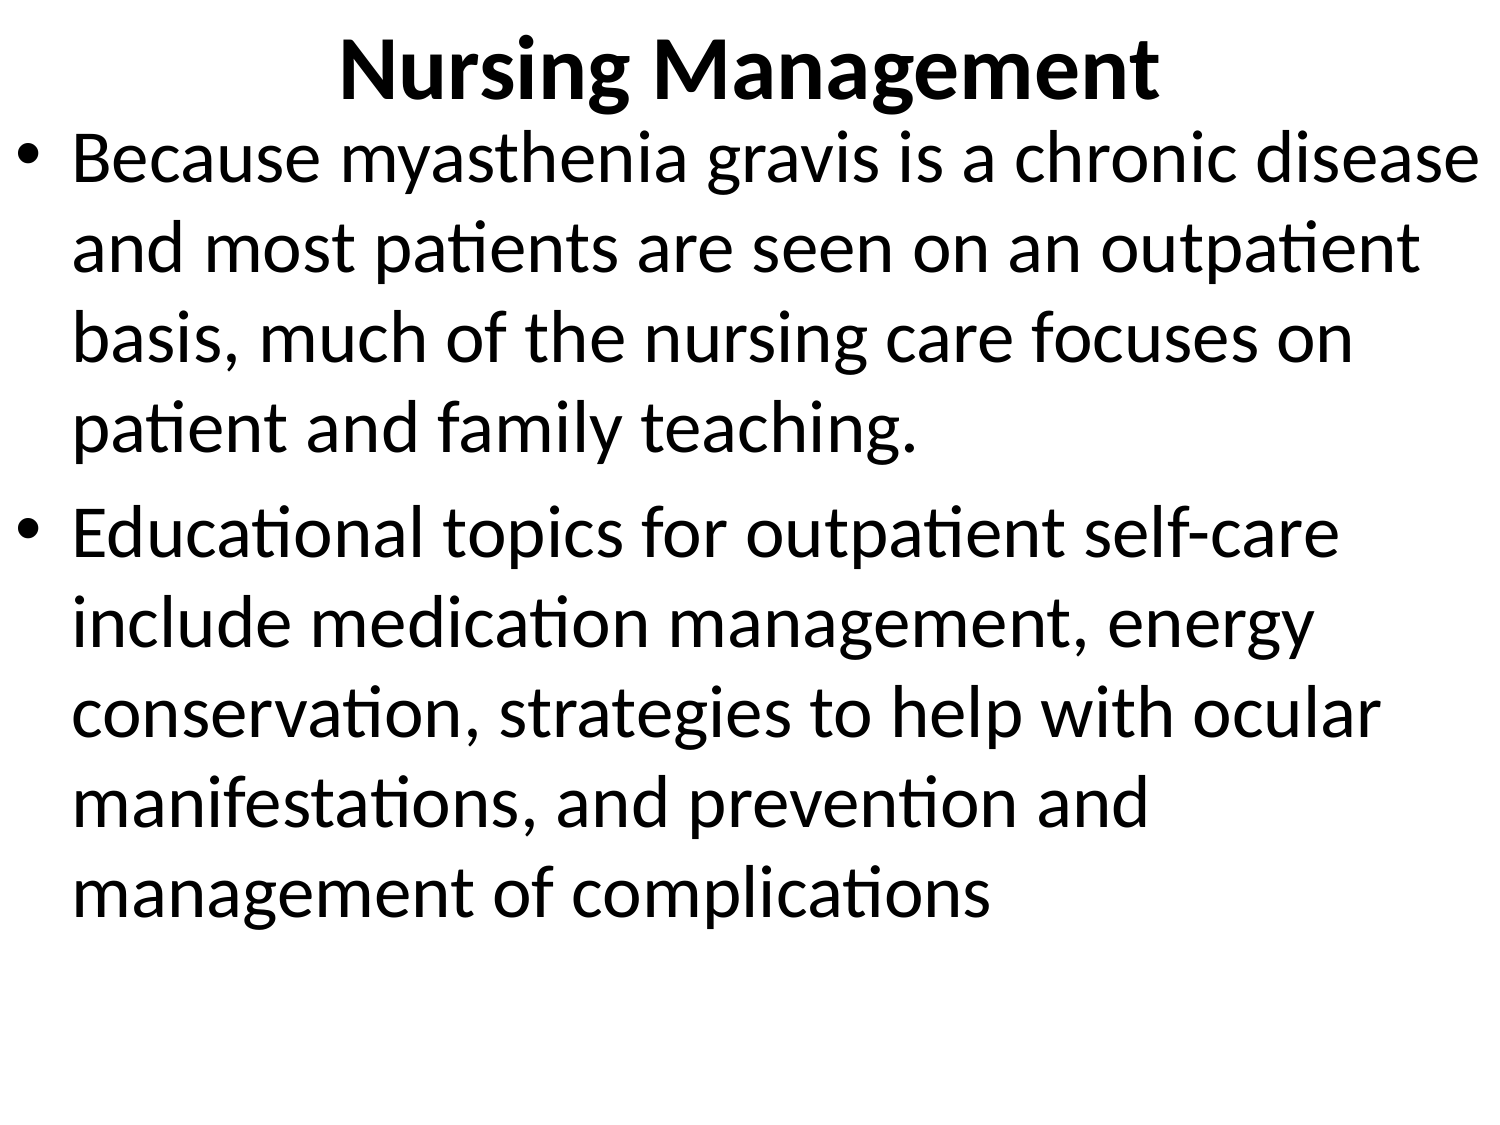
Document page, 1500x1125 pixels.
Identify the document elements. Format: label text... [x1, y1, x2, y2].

list Because myasthenia gravis is a chronic disease and most patients are seen on an outpatient basis, much of the nursing care focuses on patient and family teaching. Educational topics for outpatient self-care include medication management, energy conservation, strategies to help with ocular manifestations, and prevention and management of complications [0, 99, 1500, 1125]
title Nursing Management [75, 0, 1425, 99]
